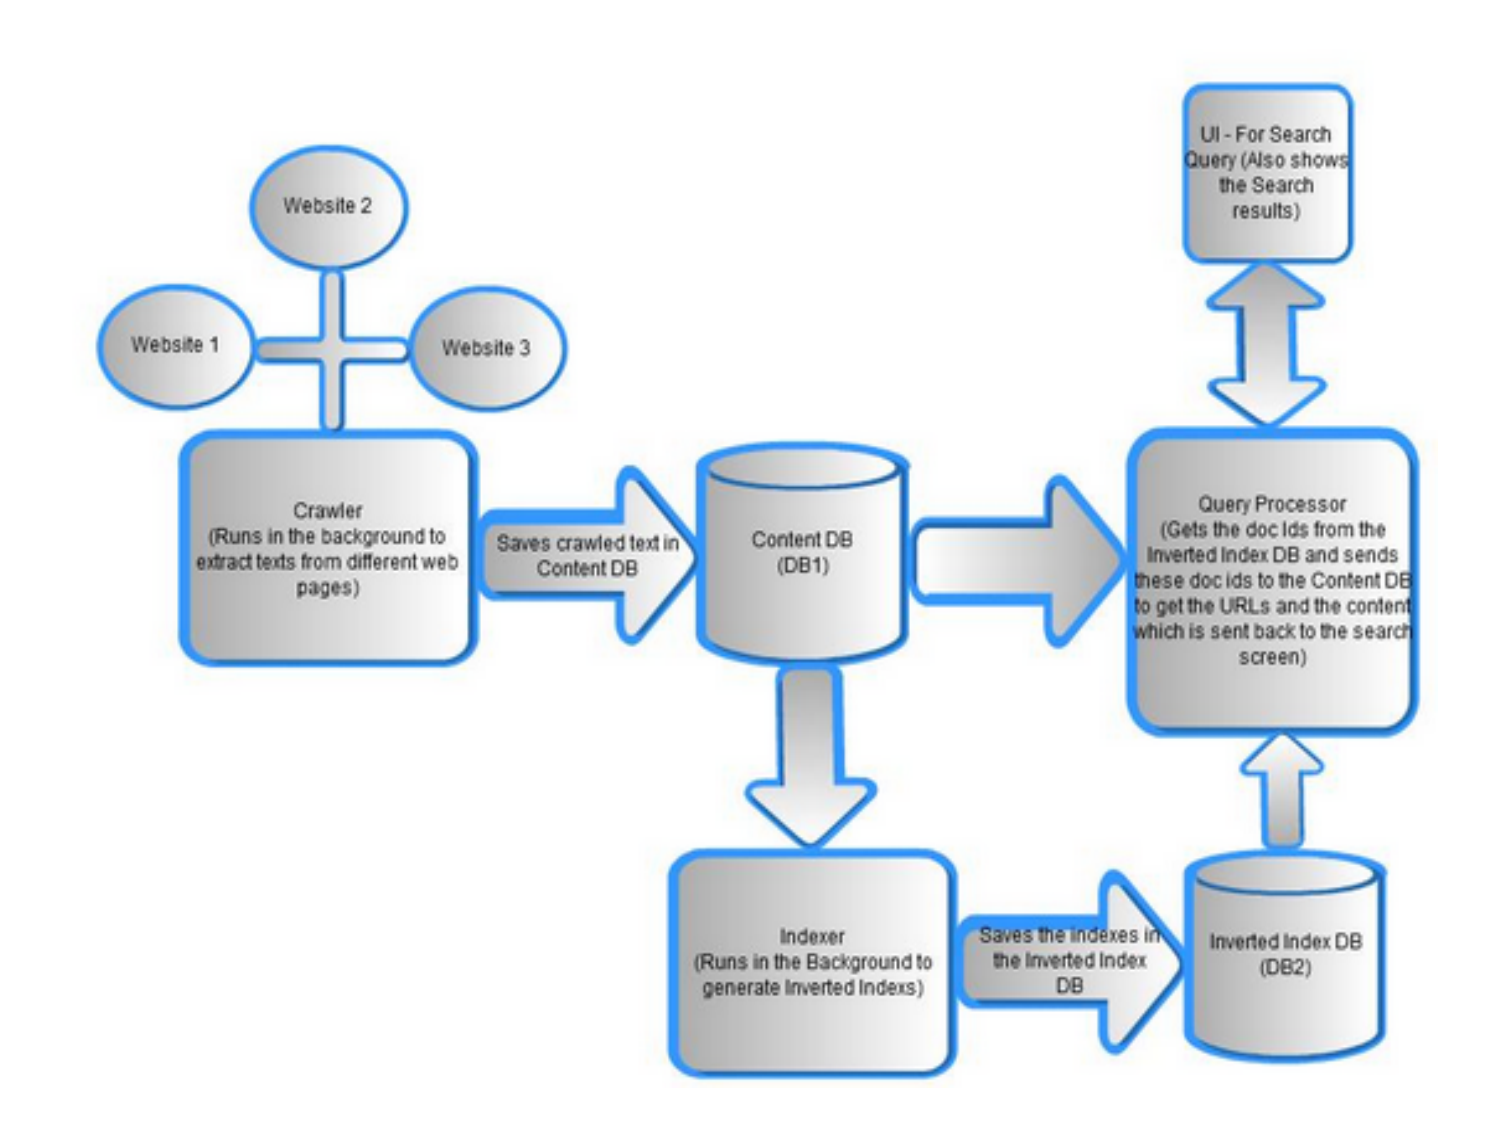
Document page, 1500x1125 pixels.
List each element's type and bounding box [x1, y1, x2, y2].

picture [62, 12, 1438, 1088]
